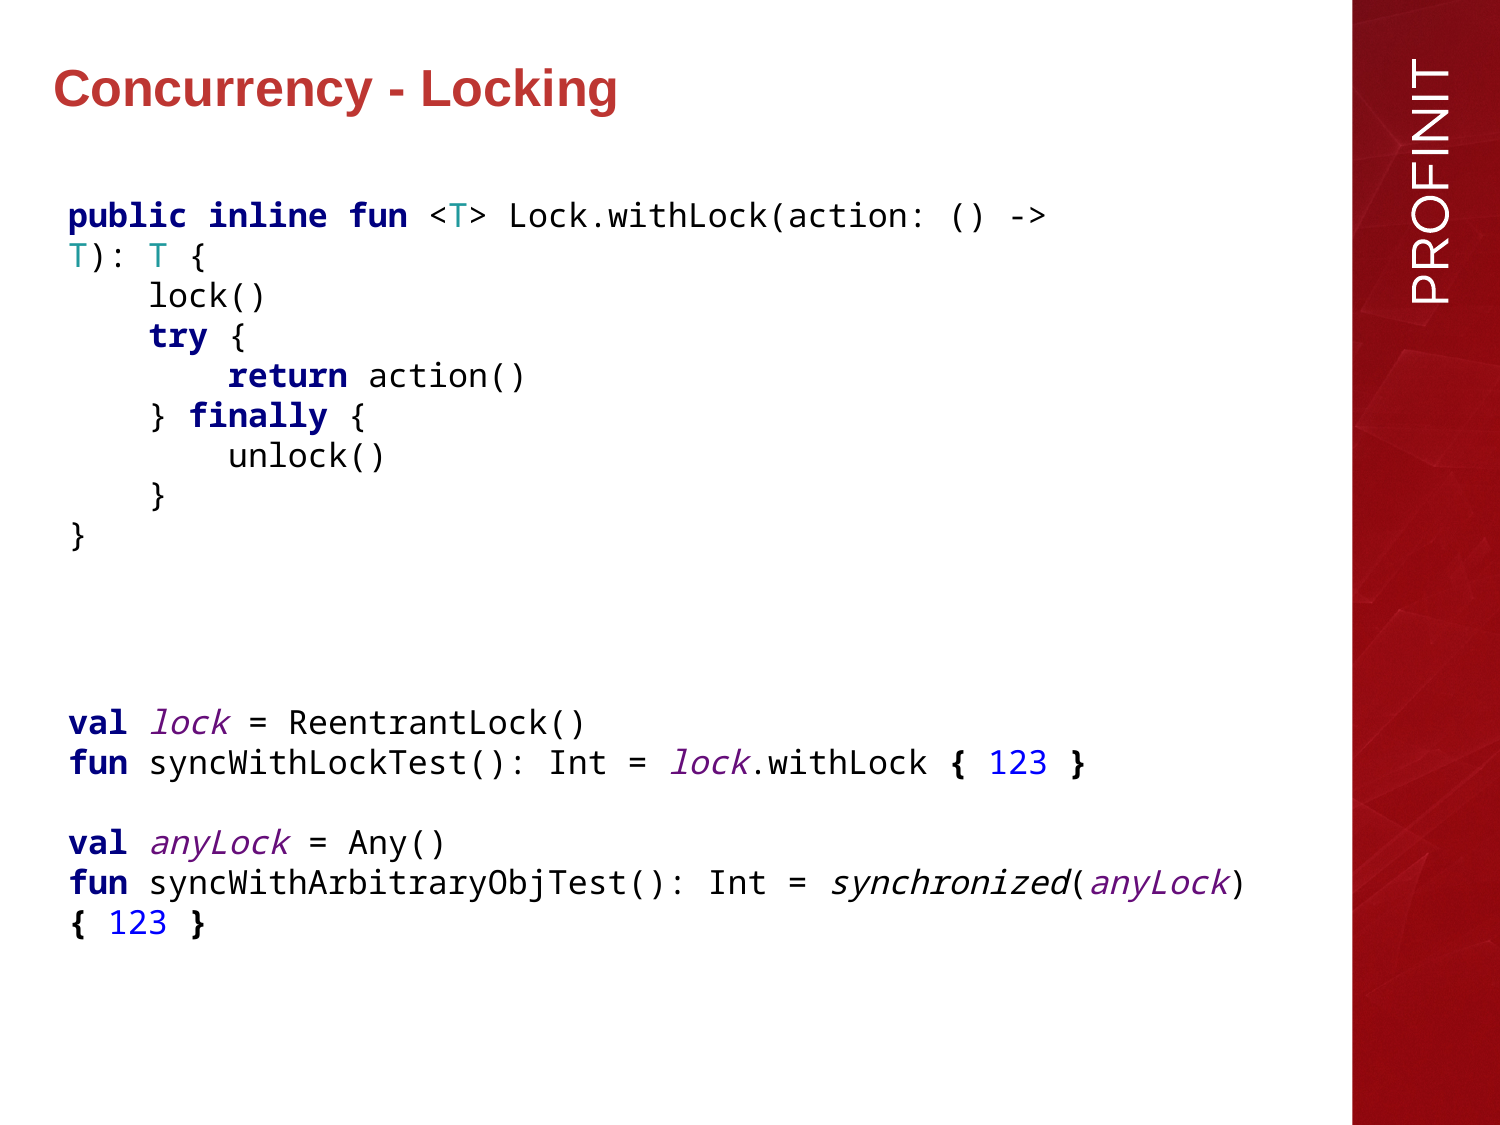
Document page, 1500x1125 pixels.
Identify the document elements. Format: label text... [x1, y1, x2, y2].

title Concurrency - Locking [53, 54, 1294, 114]
picture [1352, 0, 1500, 1125]
text_box val lock = ReentrantLock() fun syncWithLockTest(): Int = lock.withLock { 123 } val anyLock = Any() fun syncWithArbitraryObjTest(): Int = synchronized(anyLock) { 123 } [53, 693, 1341, 949]
text_box public inline fun <T> Lock.withLock(action: () -> T): T { lock() try { return action() } finally { unlock() } } [53, 186, 1069, 561]
